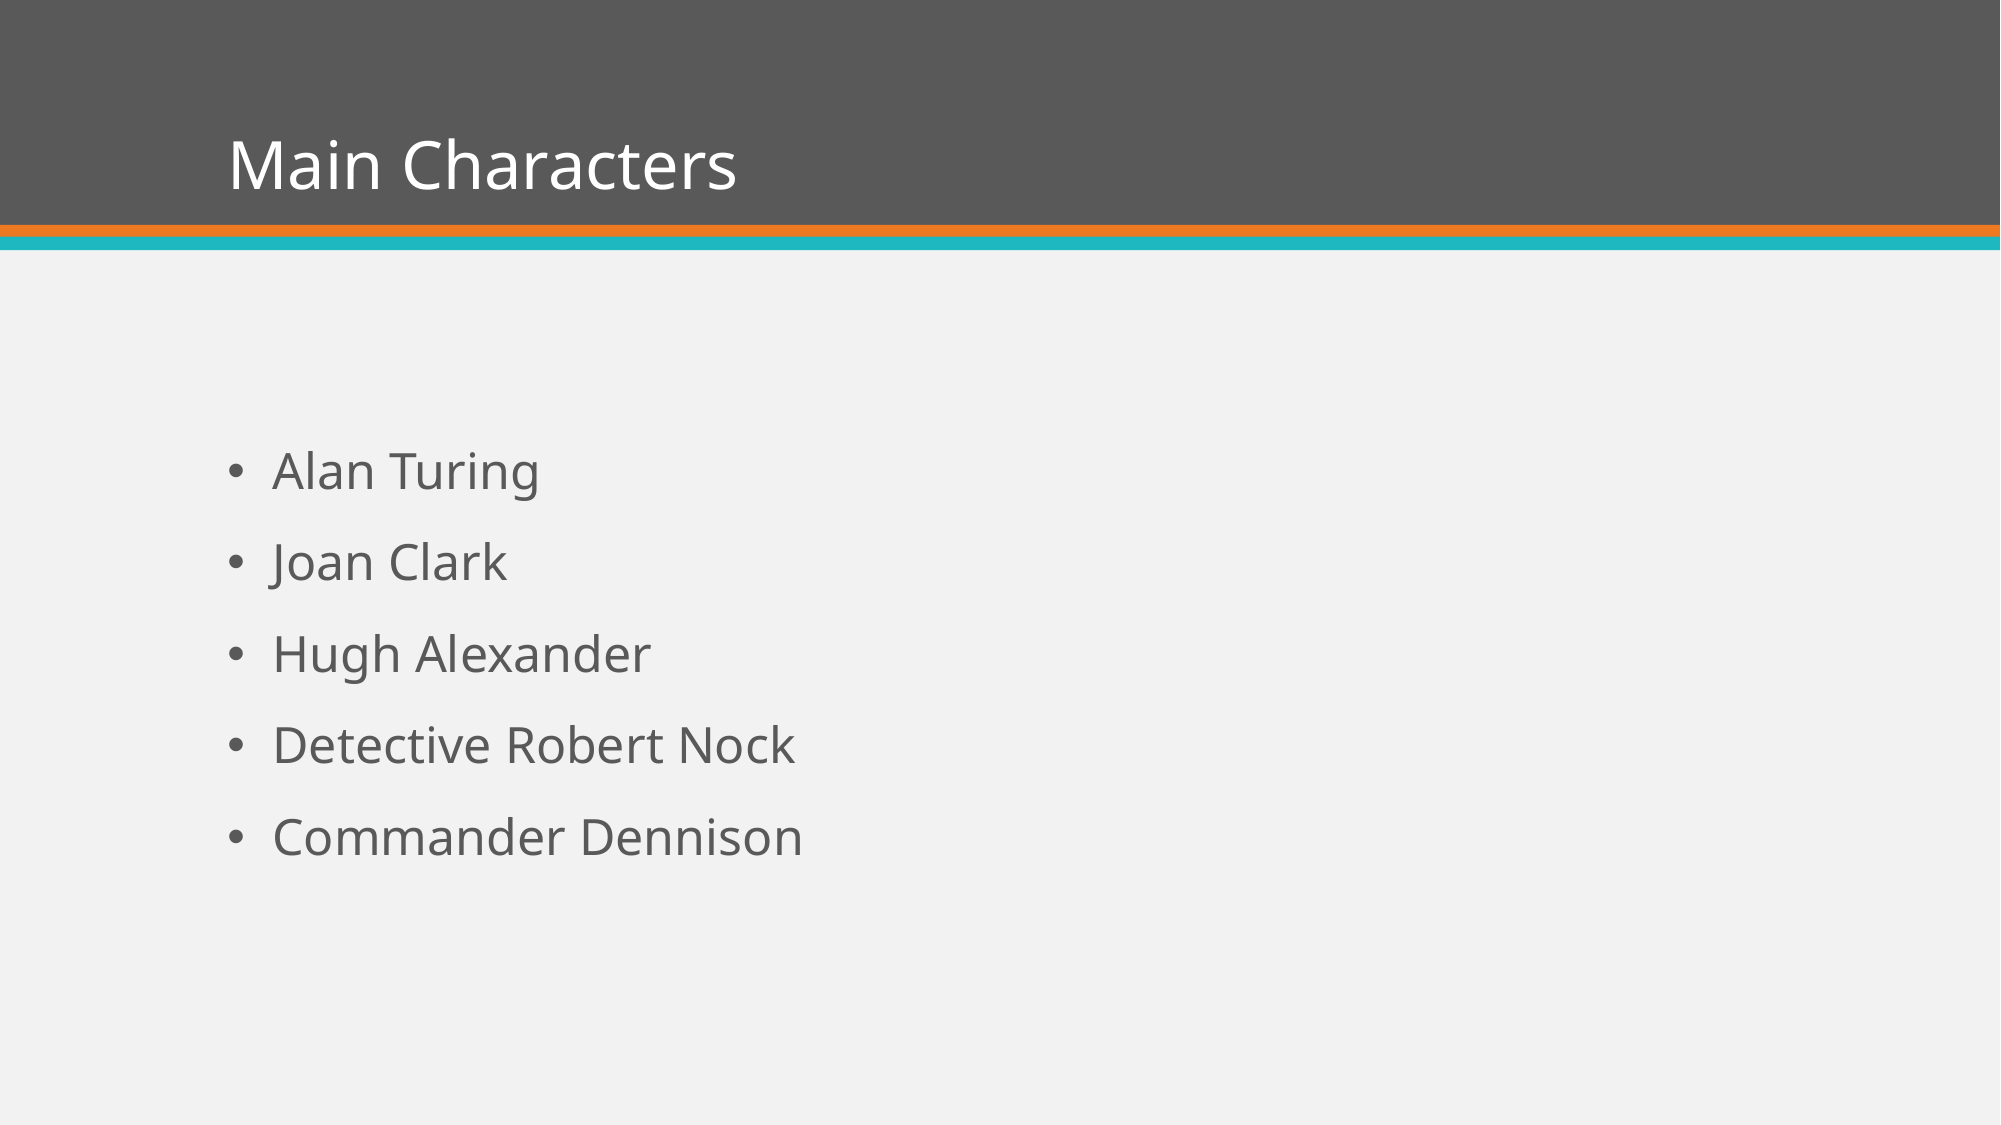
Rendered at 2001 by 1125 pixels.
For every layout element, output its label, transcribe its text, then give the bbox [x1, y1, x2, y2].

title Main Characters [212, 41, 1788, 212]
list Alan Turing Joan Clark Hugh Alexander Detective Robert Nock Commander Dennison [212, 299, 1788, 1013]
